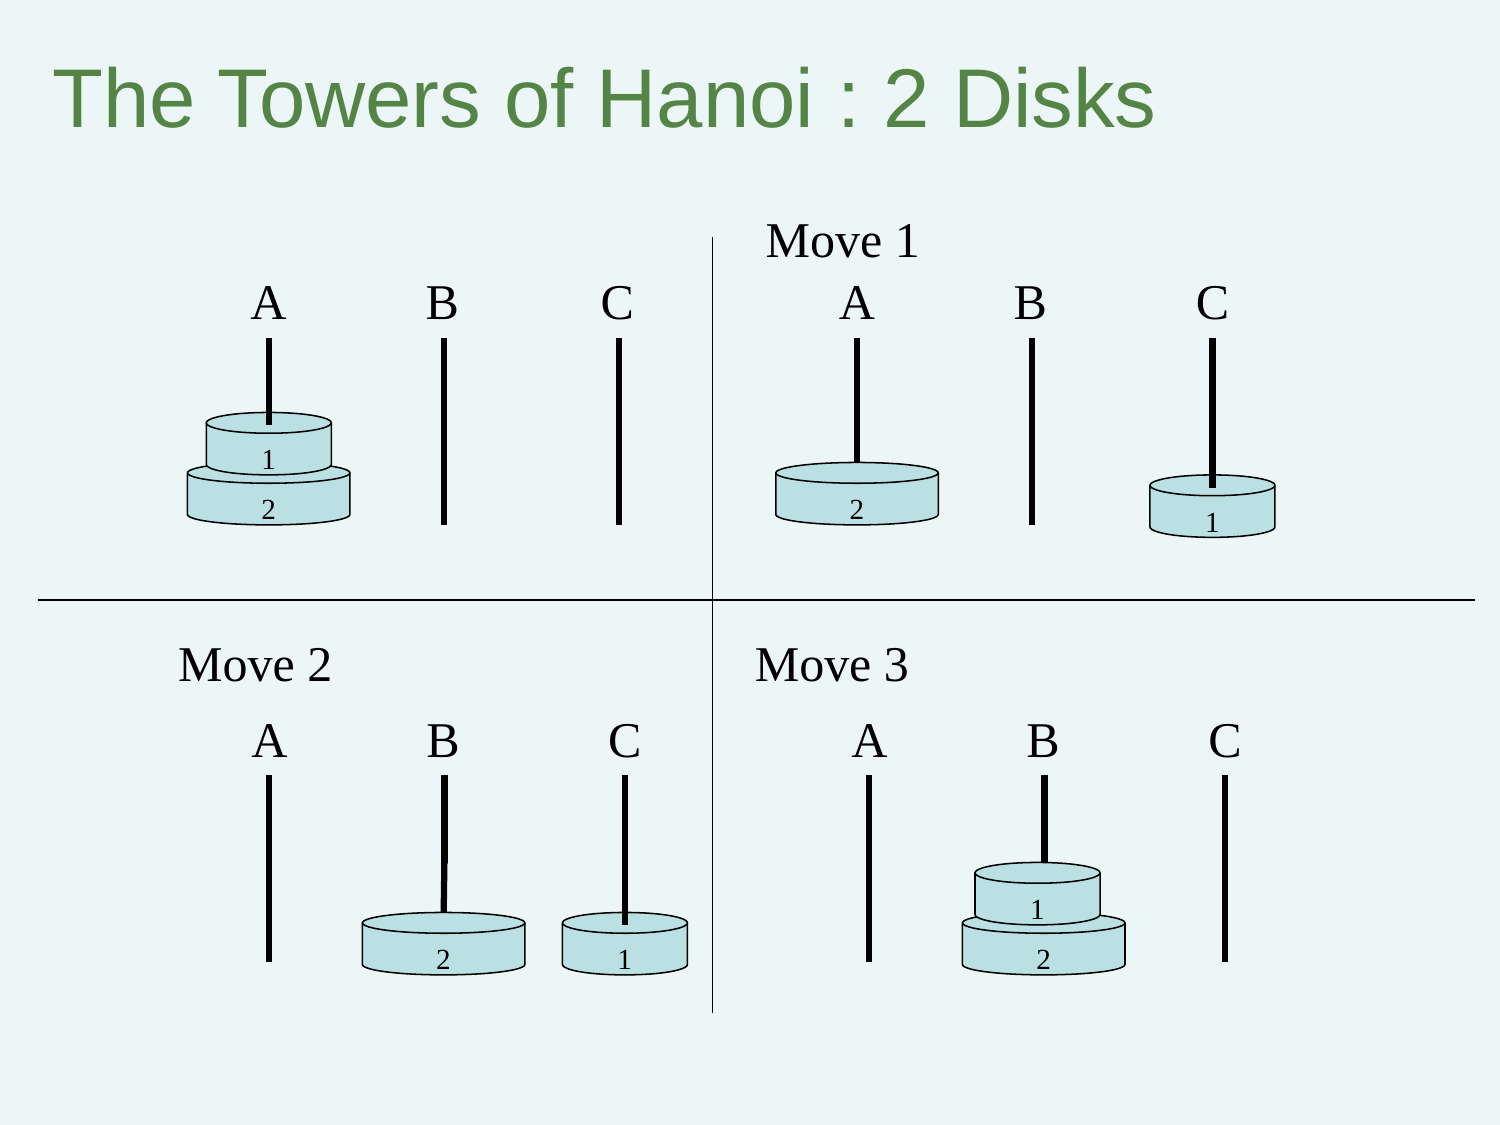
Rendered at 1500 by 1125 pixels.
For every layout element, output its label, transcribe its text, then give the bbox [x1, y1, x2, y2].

text_box 1 [273, 412, 332, 475]
text_box Move 1 [750, 199, 935, 275]
text_box 2 [187, 466, 264, 525]
text_box A [235, 262, 302, 338]
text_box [775, 262, 1276, 538]
text_box 1 [206, 412, 264, 475]
text_box C [585, 262, 649, 338]
text_box 2 [273, 466, 350, 525]
text_box B [410, 262, 474, 338]
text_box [235, 699, 688, 976]
text_box Move 3 [739, 624, 924, 699]
text_box Move 2 [163, 624, 348, 699]
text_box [835, 699, 1258, 976]
title The Towers of Hanoi : 2 Disks [37, 0, 1425, 188]
